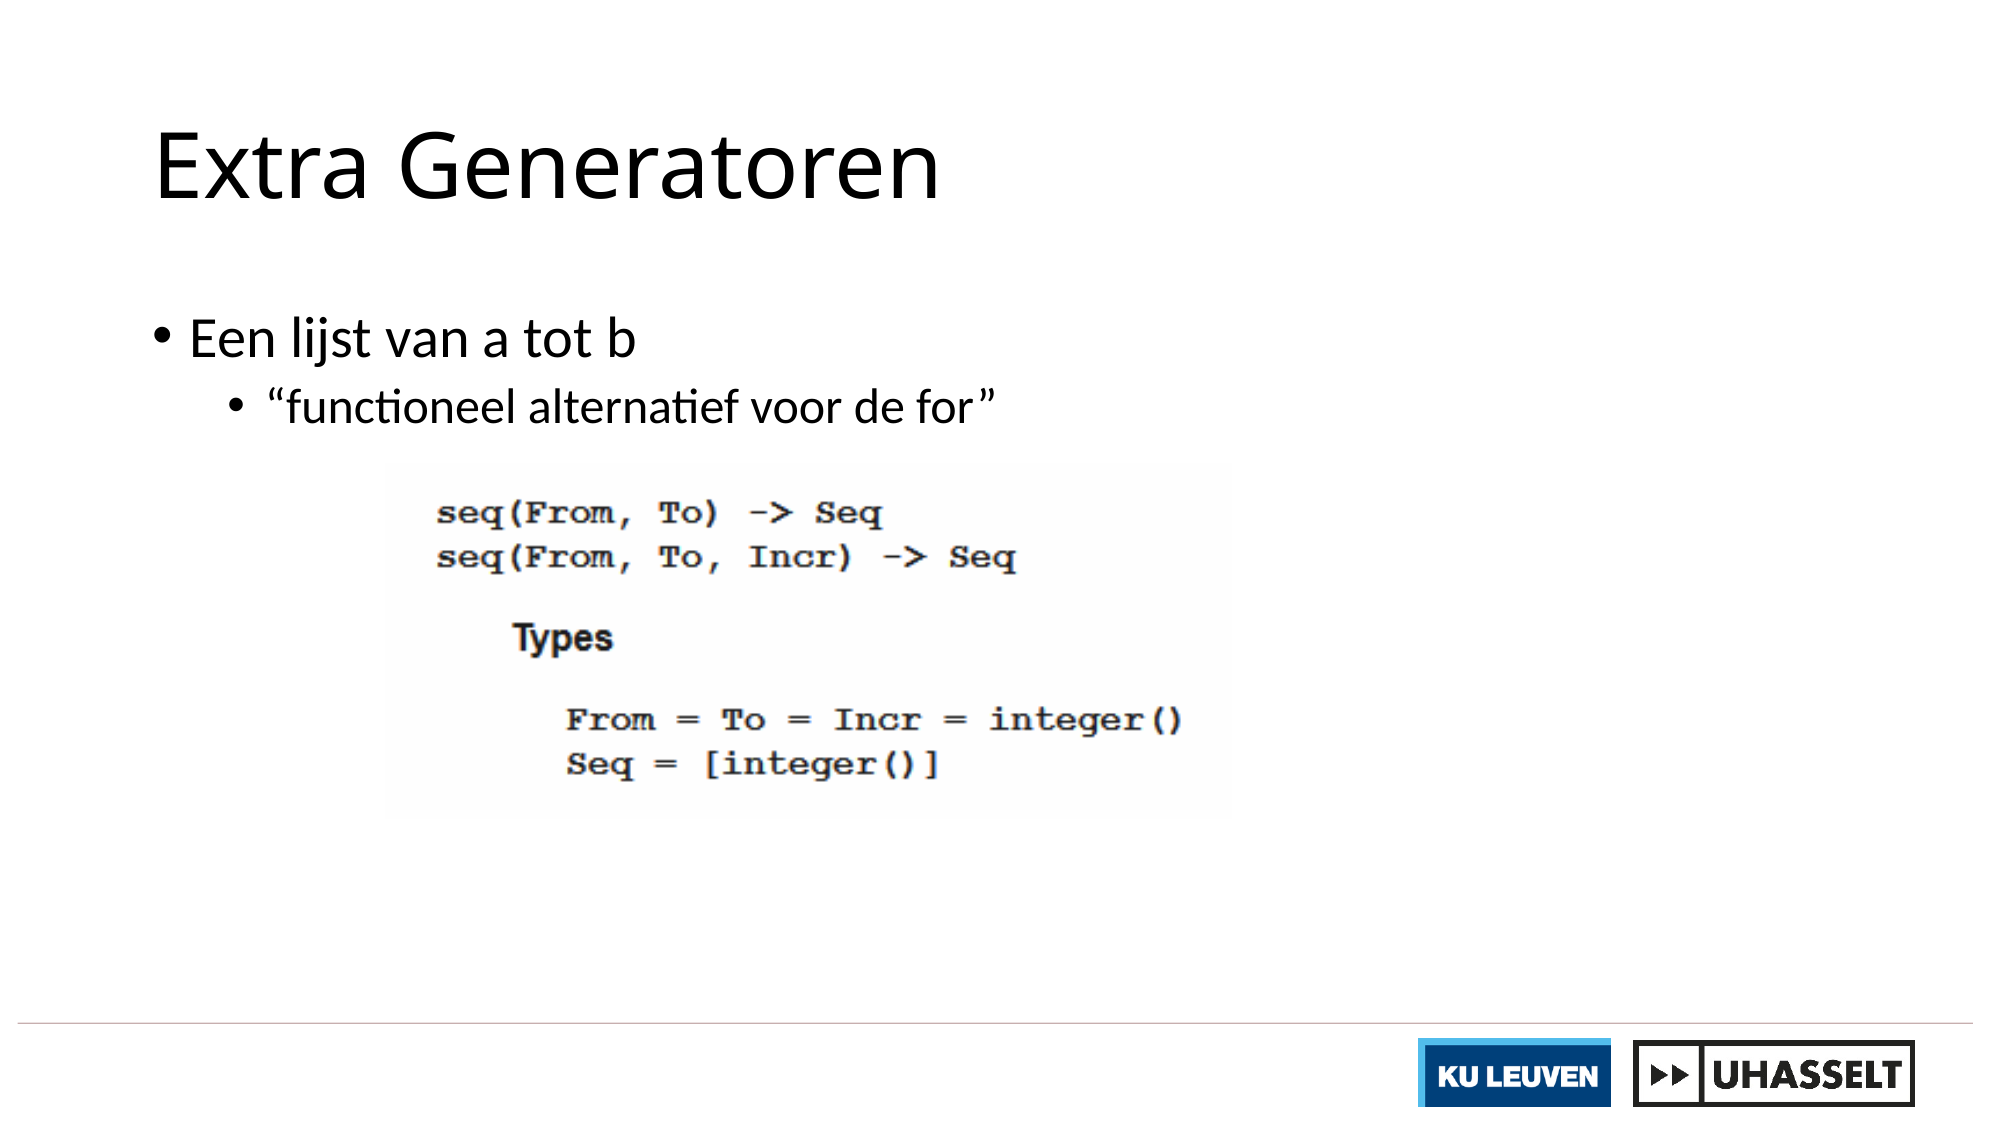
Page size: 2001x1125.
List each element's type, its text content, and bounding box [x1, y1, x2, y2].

picture [1418, 1038, 1611, 1107]
title Extra Generatoren [137, 59, 1863, 278]
list Een lijst van a tot b “functioneel alternatief voor de for” [137, 299, 1863, 1014]
picture [1633, 1040, 1915, 1107]
picture [385, 463, 1232, 819]
